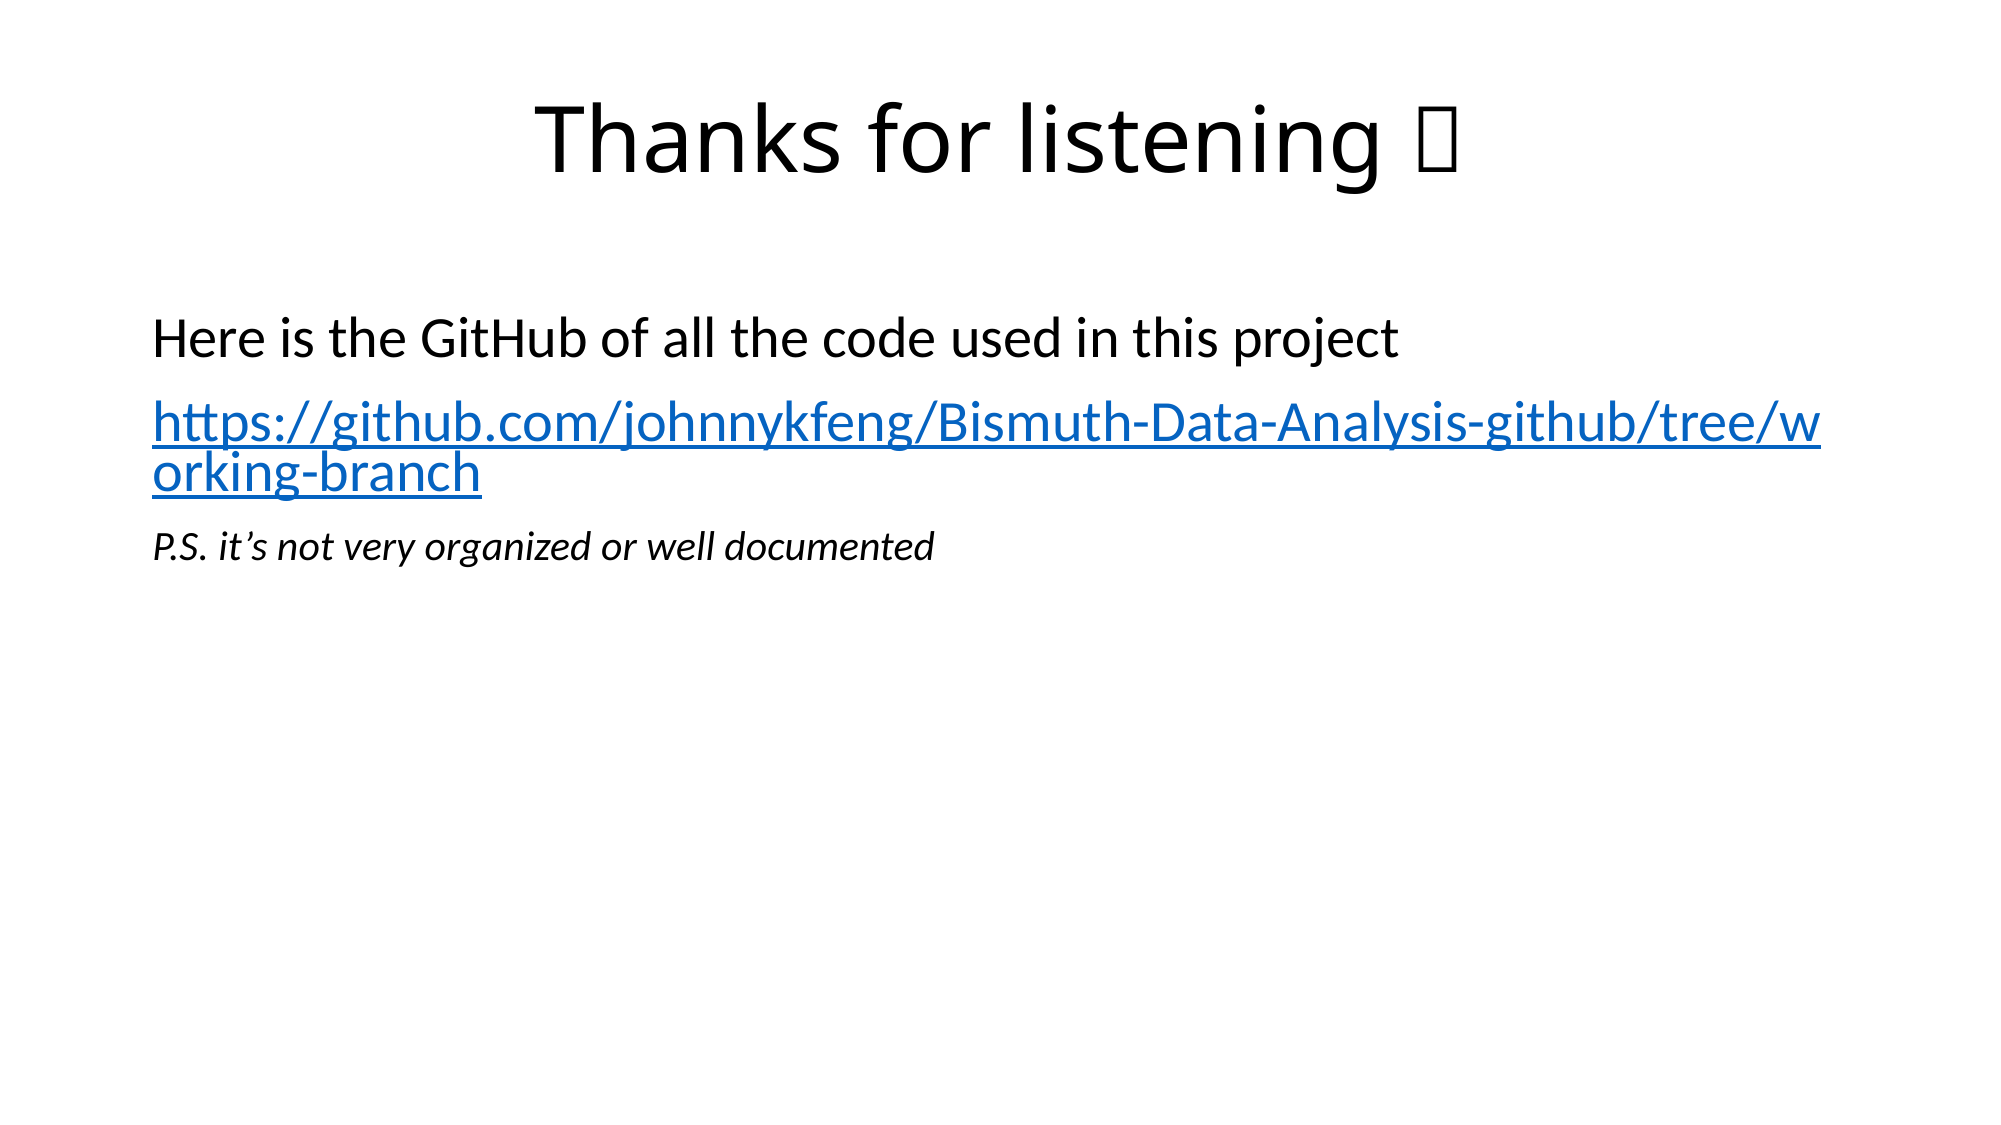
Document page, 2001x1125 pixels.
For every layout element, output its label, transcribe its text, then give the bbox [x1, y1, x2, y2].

list Here is the GitHub of all the code used in this project https://github.com/johnnykfeng/Bismuth-Data-Analysis-github/tree/working-branch P.S. it’s not very organized or well documented [137, 299, 1863, 1014]
title Thanks for listening  [137, 59, 1863, 225]
